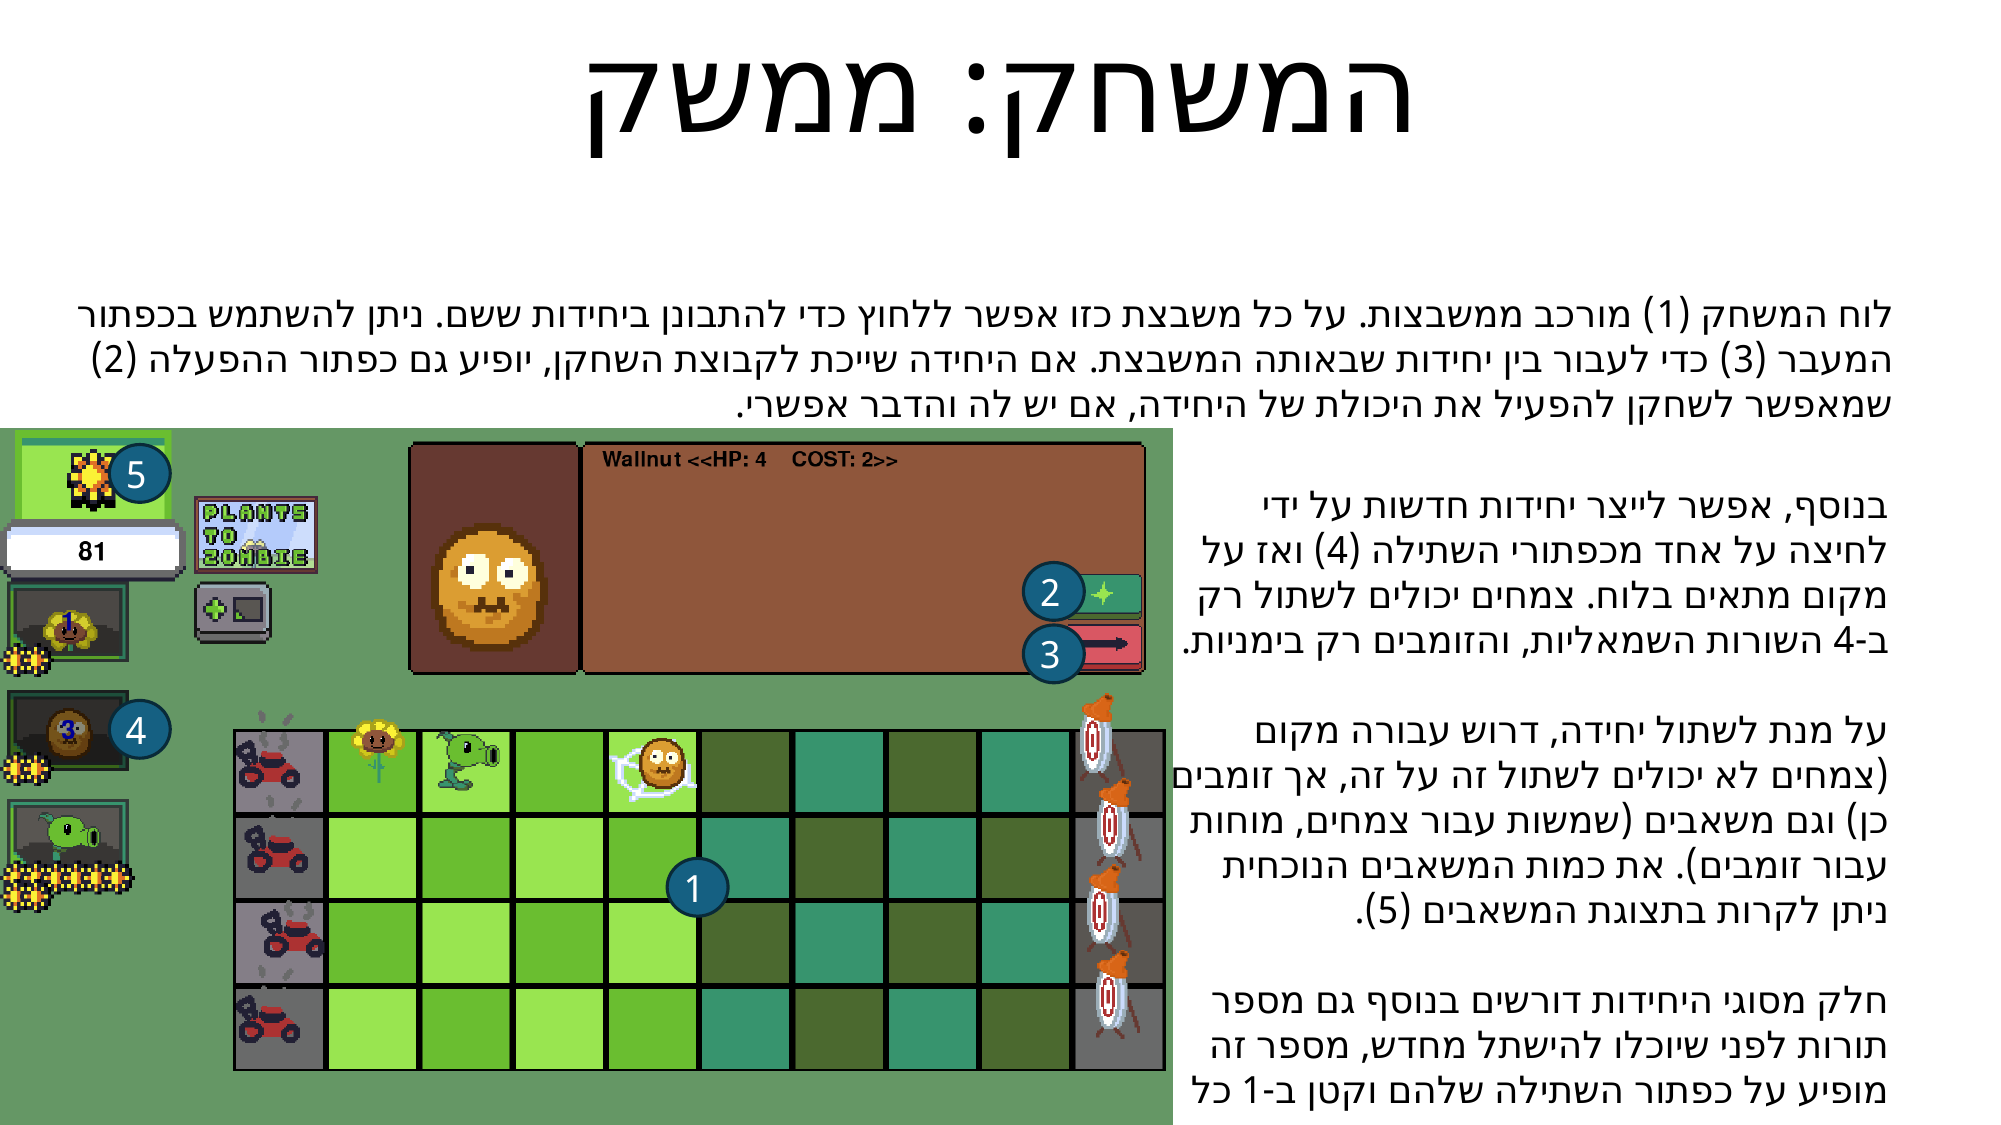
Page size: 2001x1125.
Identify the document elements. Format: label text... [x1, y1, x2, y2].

text_box המשחק: ממשק [472, 0, 1528, 165]
text_box בנוסף, אפשר לייצר יחידות חדשות על ידי לחיצה על אחד מכפתורי השתילה (4) ואז על מקום מתאים בלוח. צמחים יכולים לשתול רק ב-4 השורות השמאליות, והזומבים רק בימניות. על מנת לשתול יחידה, דרוש עבורה מקום (צמחים לא יכולים לשתול זה על זה, אך זומבים כן) וגם משאבים (שמשות עבור צמחים, מוחות עבור זומבים). את כמות המשאבים הנוכחית ניתן לקרות בתצוגת המשאבים (5). חלק מסוגי היחידות דורשים בנוסף גם מספר תורות לפני שיוכלו להישתל מחדש, מספר זה מופיע על כפתור השתילה שלהם וקטן ב-1 כל תור. [1173, 473, 1904, 1125]
text_box לוח המשחק (1) מורכב ממשבצות. על כל משבצת כזו אפשר ללחוץ כדי להתבונן ביחידות ששם. ניתן להשתמש בכפתור המעבר (3) כדי לעבור בין יחידות שבאותה המשבצת. אם היחידה שייכת לקבוצת השחקן, יופיע גם כפתור ההפעלה (2) שמאפשר לשחקן להפעיל את היכולת של היחידה, אם יש לה והדבר אפשרי. [59, 282, 1909, 432]
picture [0, 427, 1173, 1125]
